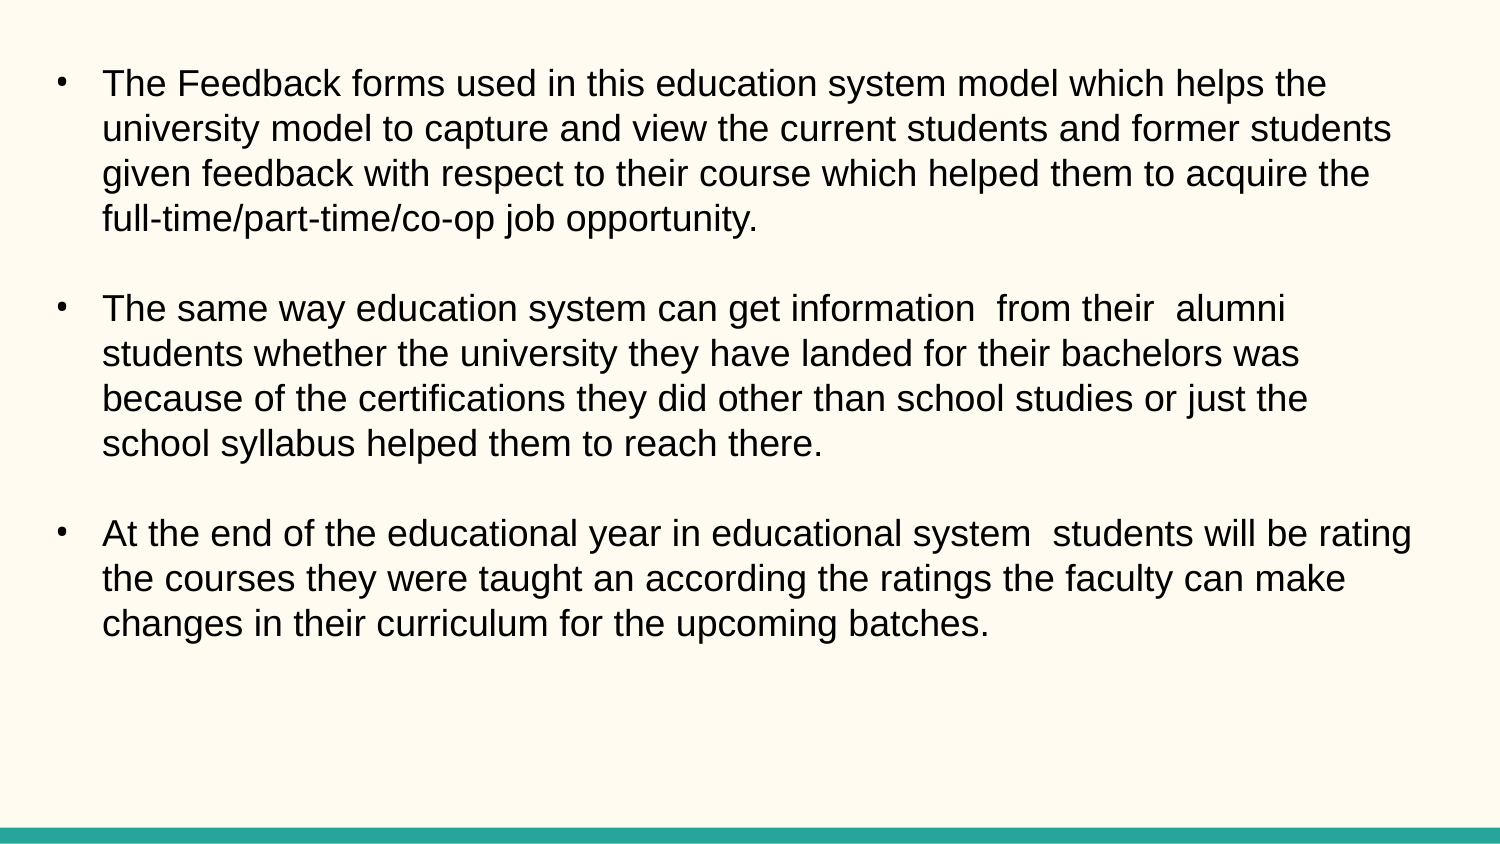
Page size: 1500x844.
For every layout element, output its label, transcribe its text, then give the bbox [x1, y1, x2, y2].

list The Feedback forms used in this education system model which helps the university model to capture and view the current students and former students given feedback with respect to their course which helped them to acquire the full-time/part-time/co-op job opportunity. The same way education system can get information from their alumni students whether the university they have landed for their bachelors was because of the certifications they did other than school studies or just the school syllabus helped them to reach there. At the end of the educational year in educational system students will be rating the courses they were taught an according the ratings the faculty can make changes in their curriculum for the upcoming batches. [40, 43, 1438, 657]
